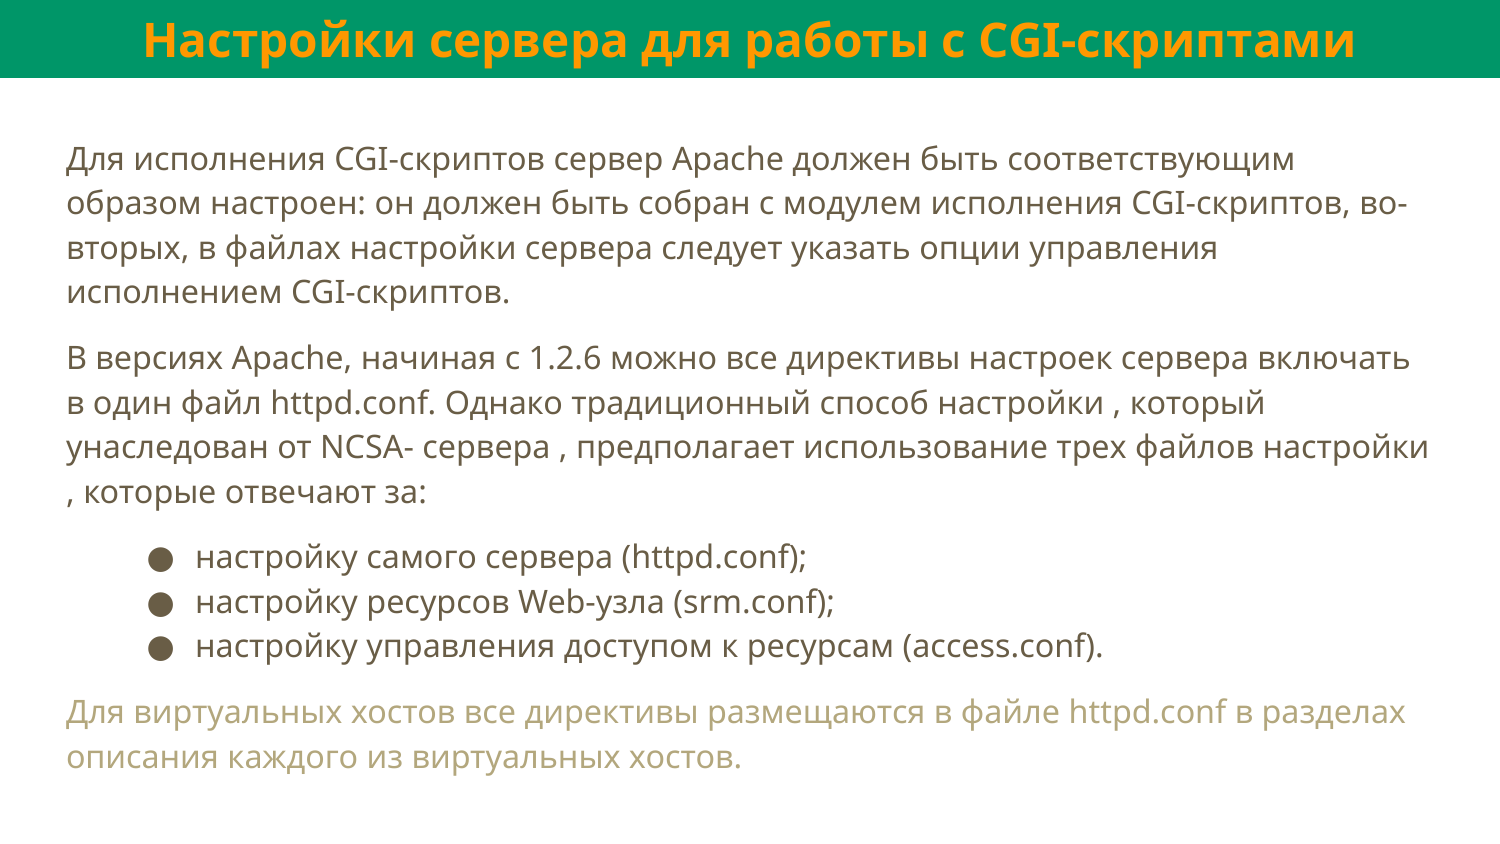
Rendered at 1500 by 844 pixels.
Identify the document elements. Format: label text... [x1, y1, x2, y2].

text_box Настройки сервера для работы с CGI-скриптами [0, 0, 1500, 77]
list Для исполнения CGI-скриптов сервер Apache должен быть соответствующим образом настроен: он должен быть собран с модулем исполнения CGI-скриптов, во-вторых, в файлах настройки сервера следует указать опции управления исполнением CGI-скриптов. В версиях Apache, начиная с 1.2.6 можно все директивы настроек сервера включать в один файл httpd.conf. Однако традиционный способ настройки , который унаследован от NCSA- сервера , предполагает использование трех файлов настройки , которые отвечают за: настройку самого сервера (httpd.conf); настройку ресурсов Web-узла (srm.conf); настройку управления доступом к ресурсам (access.conf). Для виртуальных хостов все директивы размещаются в файле httpd.conf в разделах описания каждого из виртуальных хостов. [51, 117, 1449, 797]
